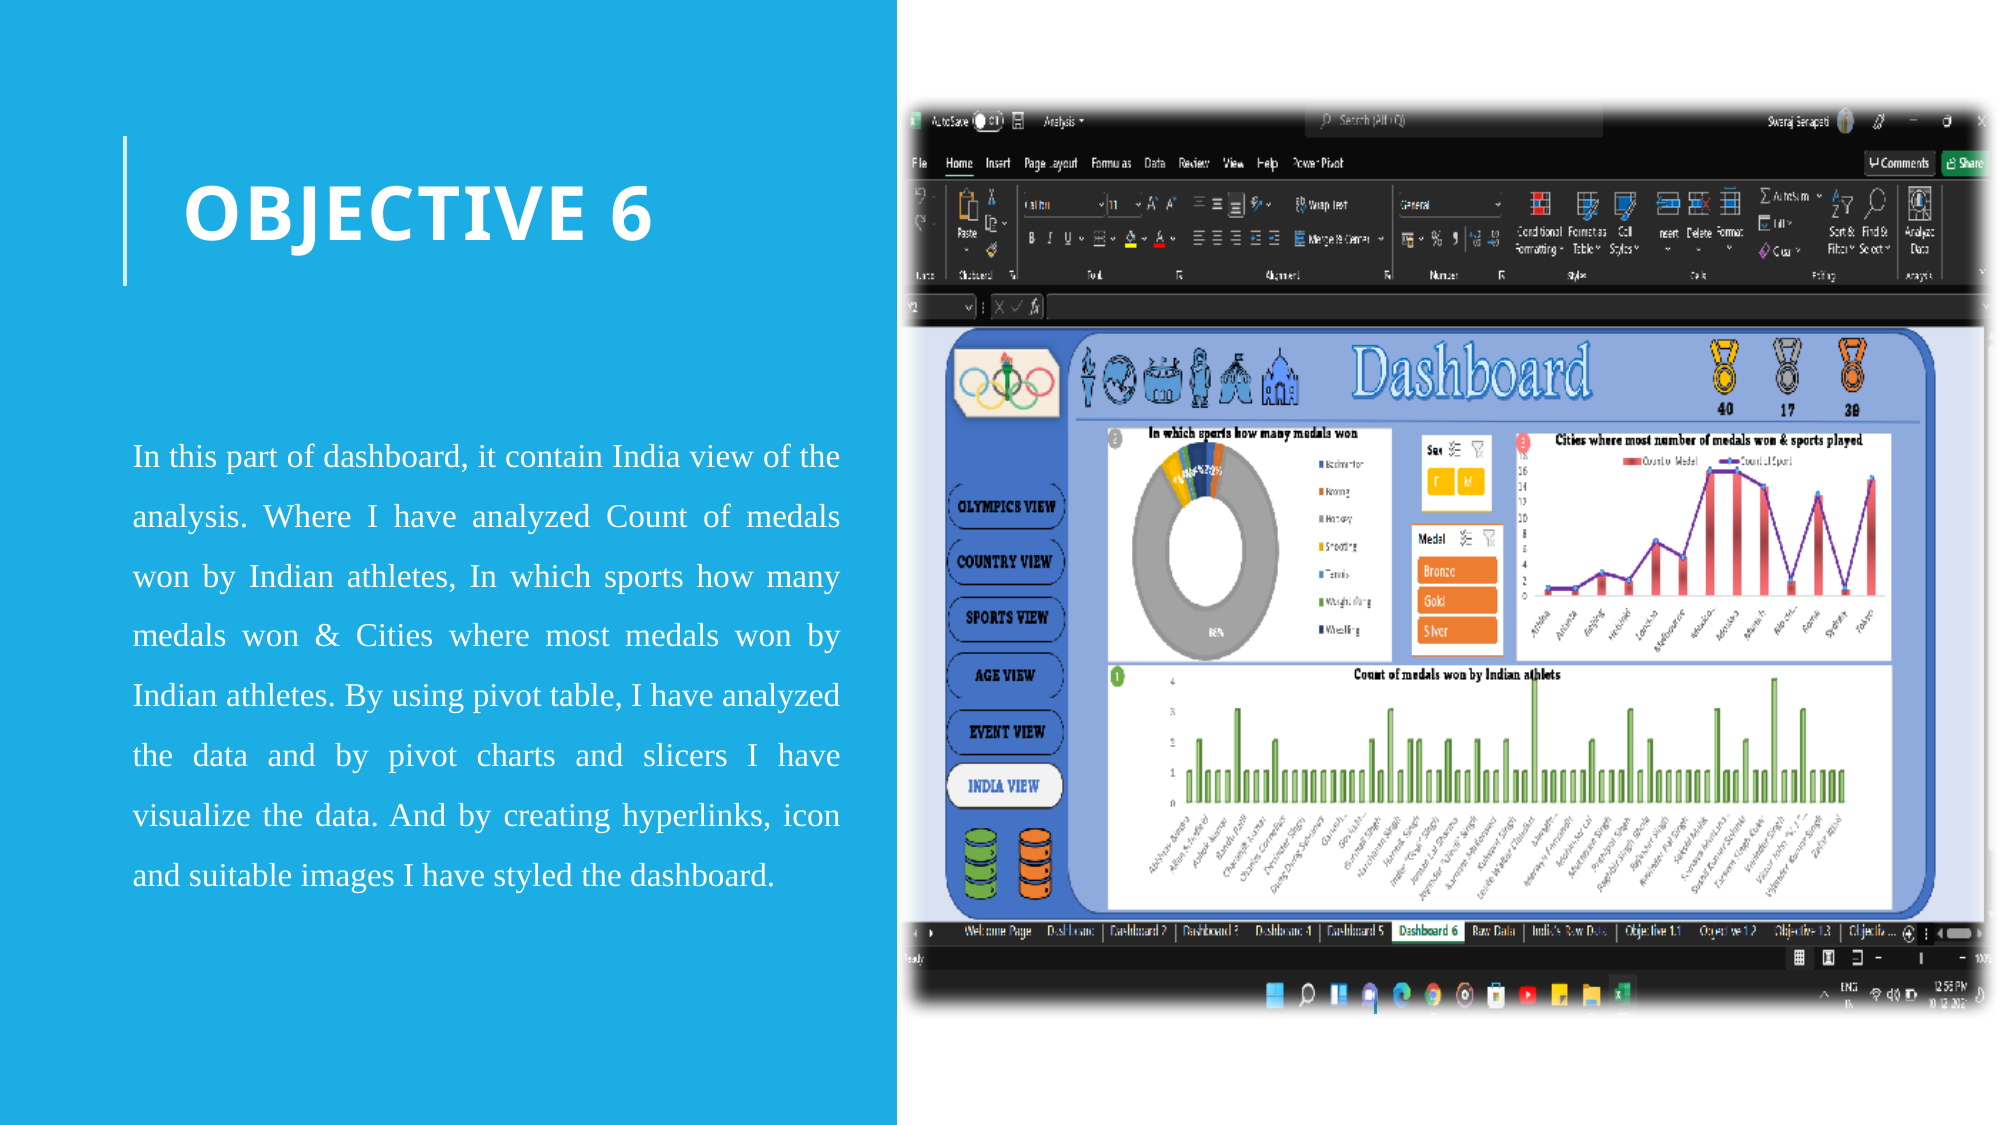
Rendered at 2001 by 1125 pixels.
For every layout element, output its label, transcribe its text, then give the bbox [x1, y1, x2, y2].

list In this part of dashboard, it contain India view of the analysis. Where I have analyzed Count of medals won by Indian athletes, In which sports how many medals won & Cities where most medals won by Indian athletes. By using pivot table, I have analyzed the data and by pivot charts and slicers I have visualize the data. And by creating hyperlinks, icon and suitable images I have styled the dashboard. [125, 341, 850, 1029]
text_box [0, 0, 898, 1125]
title Objective 6 [168, 96, 788, 341]
picture [896, 95, 2000, 1021]
